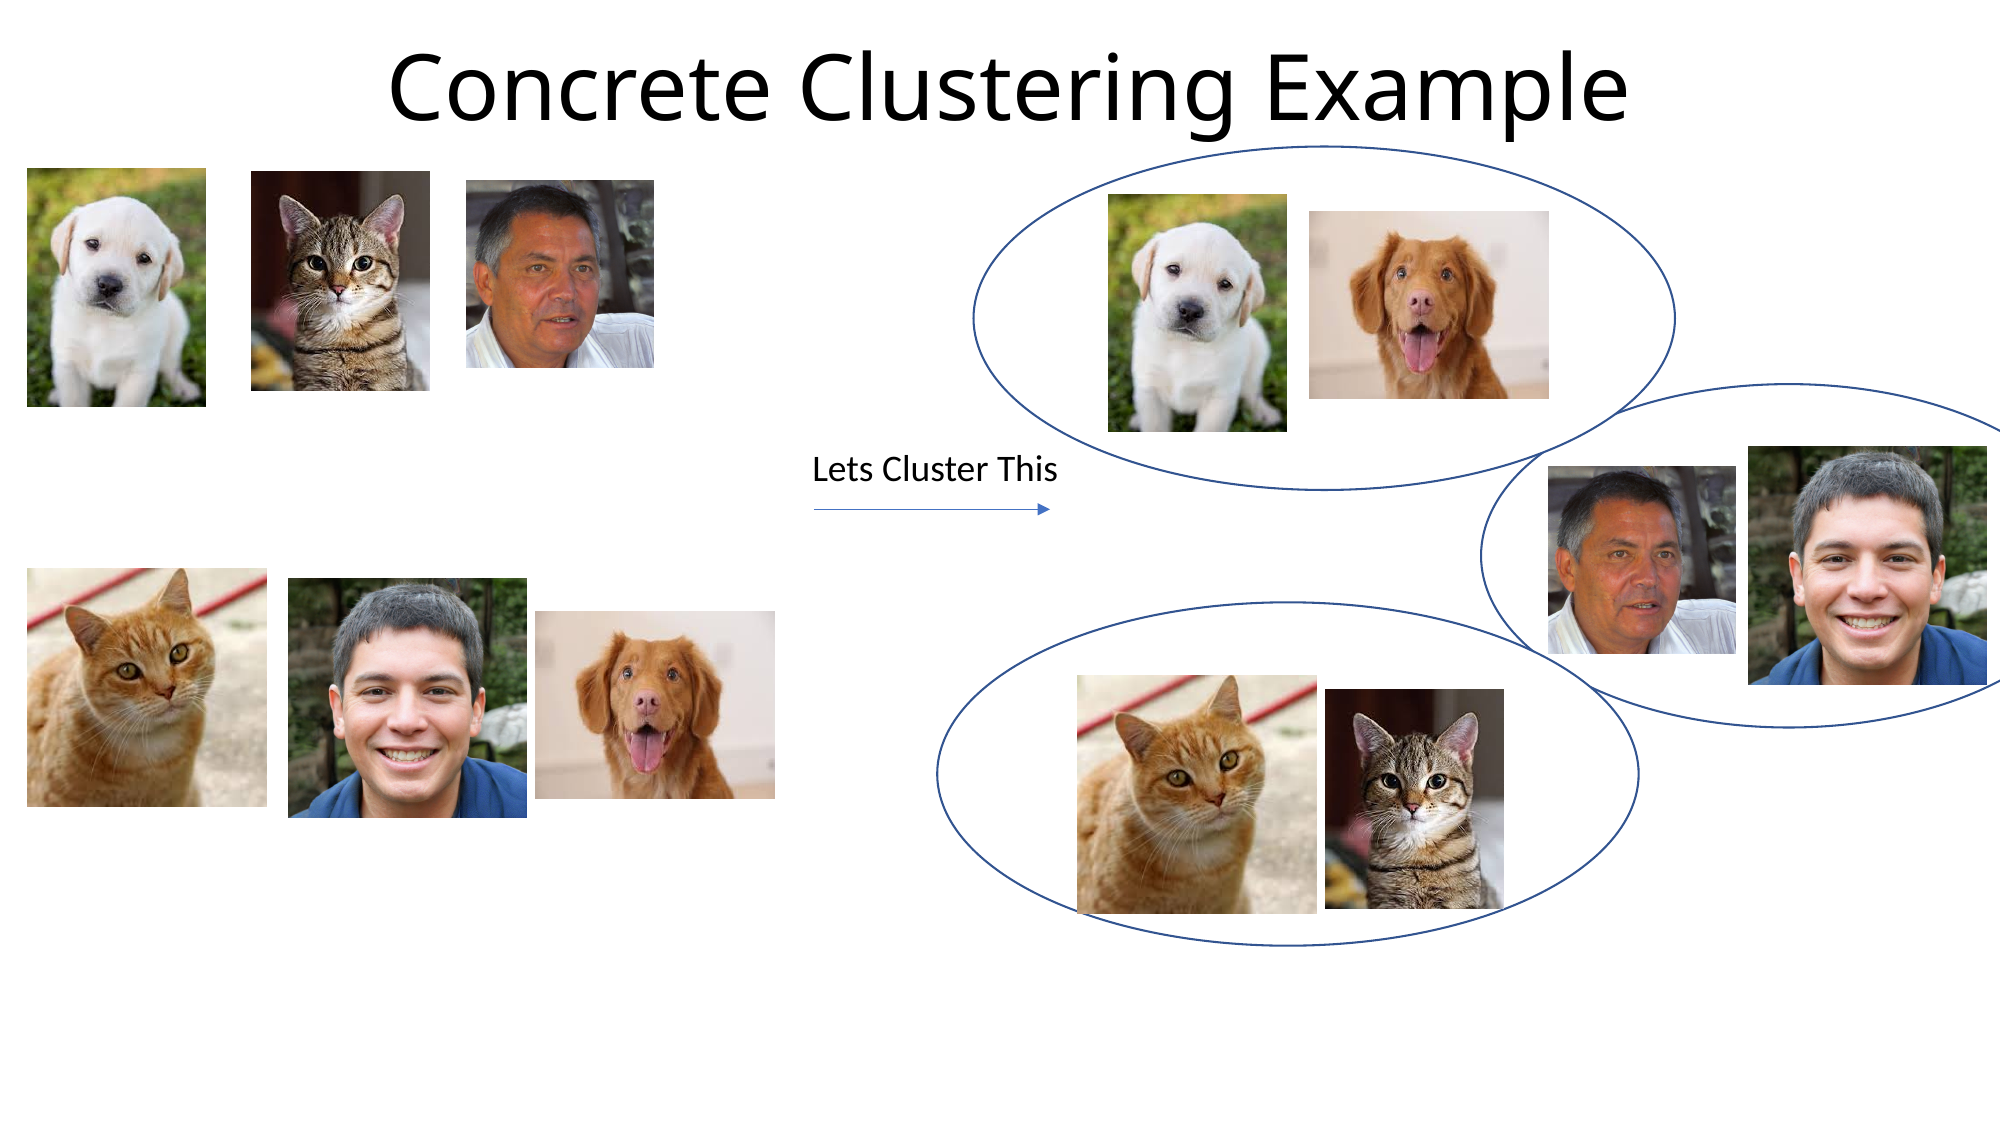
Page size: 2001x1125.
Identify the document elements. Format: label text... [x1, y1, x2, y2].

picture [1309, 211, 1549, 399]
picture [1325, 689, 1504, 909]
picture [535, 611, 775, 800]
picture [27, 168, 206, 407]
text_box [1480, 383, 2000, 729]
title Concrete Clustering Example [371, 0, 2000, 200]
picture [1108, 194, 1287, 433]
text_box Lets Cluster This [797, 436, 1109, 497]
picture [288, 578, 527, 818]
picture [1077, 675, 1317, 914]
text_box [936, 601, 1640, 947]
picture [1548, 466, 1736, 654]
picture [1748, 446, 1987, 685]
picture [251, 171, 430, 391]
text_box [972, 200, 1677, 492]
picture [27, 568, 267, 807]
picture [466, 180, 654, 368]
